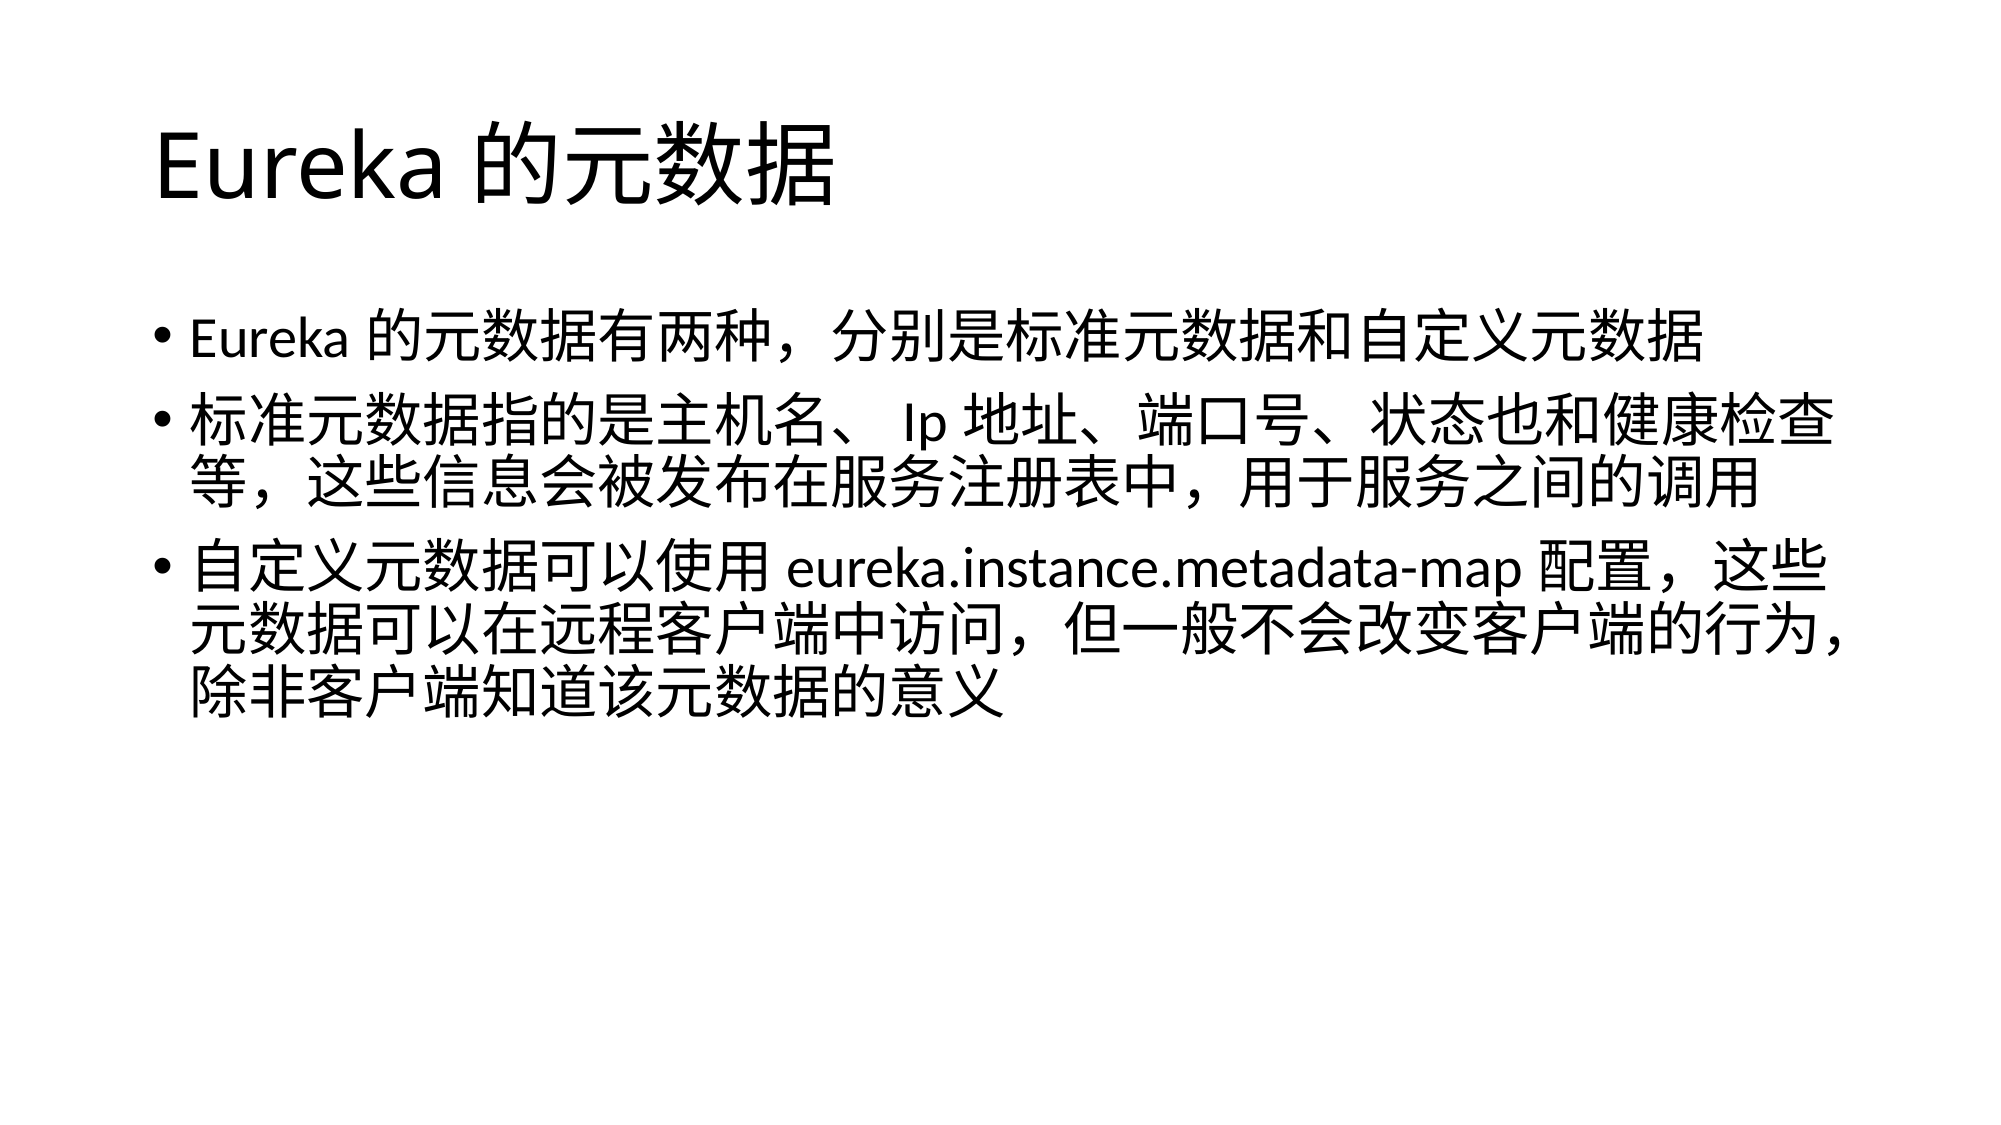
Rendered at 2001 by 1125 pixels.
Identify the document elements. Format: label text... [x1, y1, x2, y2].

title Eureka的元数据 [137, 59, 1863, 278]
list Eureka的元数据有两种，分别是标准元数据和自定义元数据 标准元数据指的是主机名、Ip地址、端口号、状态也和健康检查等，这些信息会被发布在服务注册表中，用于服务之间的调用 自定义元数据可以使用eureka.instance.metadata-map配置，这些元数据可以在远程客户端中访问，但一般不会改变客户端的行为，除非客户端知道该元数据的意义 [137, 299, 1863, 1014]
